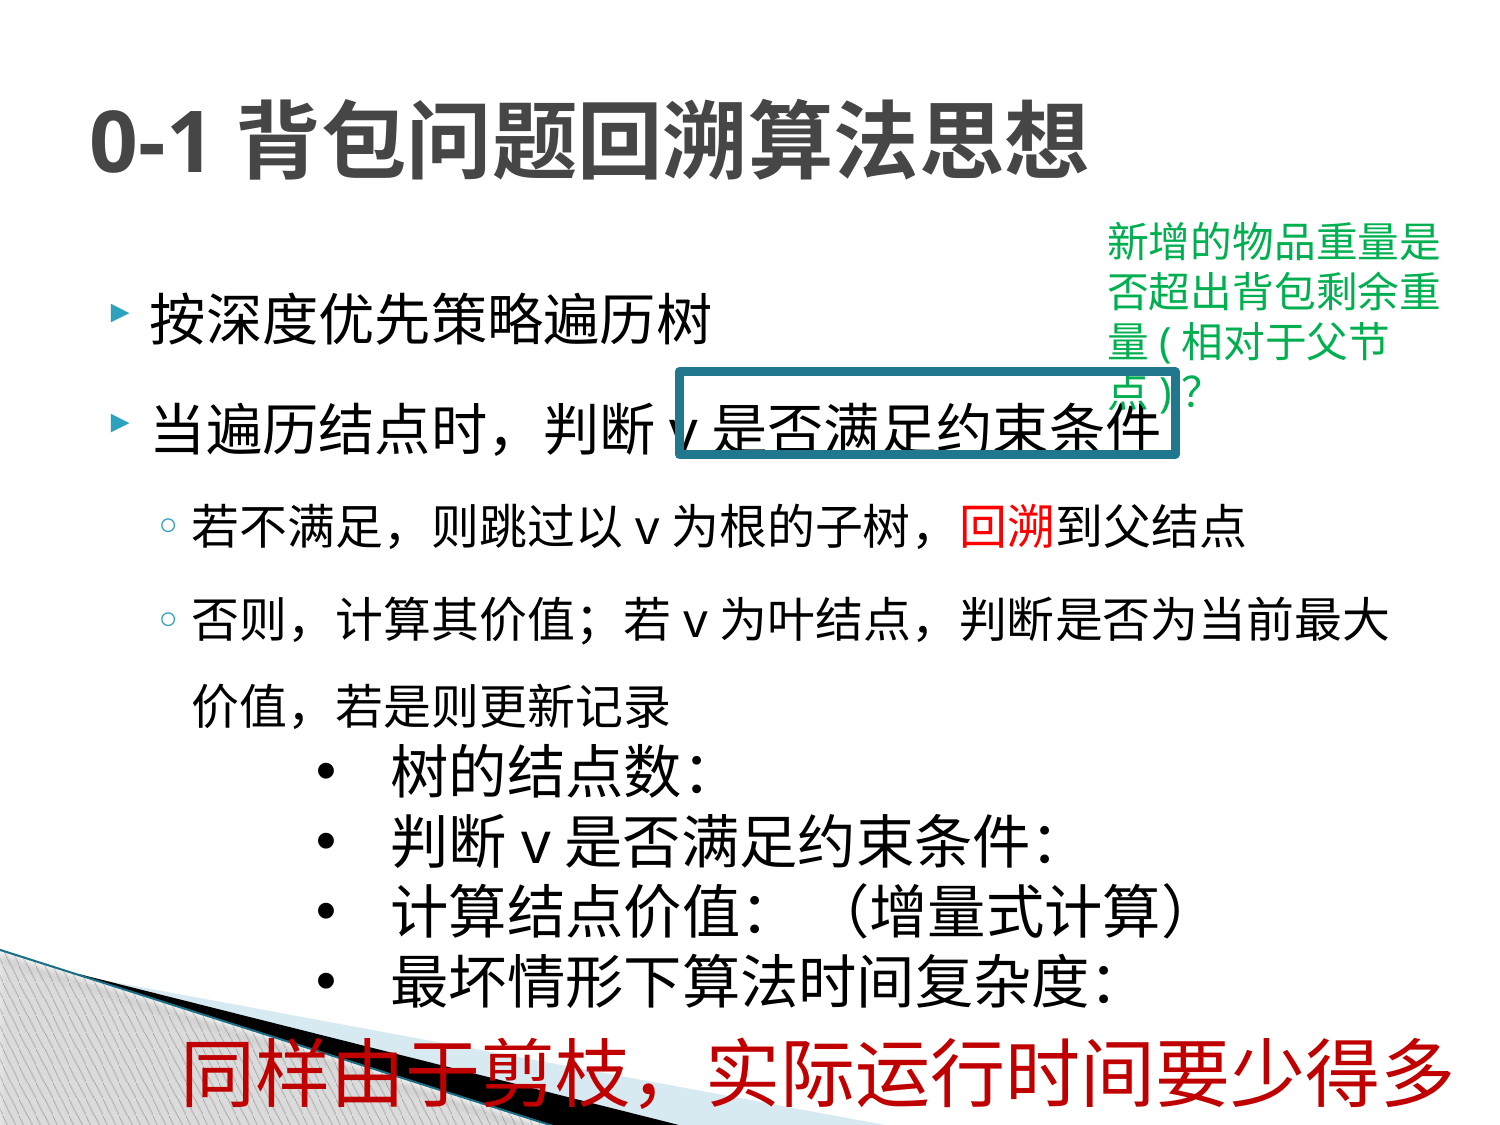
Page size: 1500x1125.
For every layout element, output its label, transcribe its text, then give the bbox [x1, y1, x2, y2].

text_box 新增的物品重量是否超出背包剩余重量(相对于父节点)？ [1092, 208, 1472, 423]
text_box 同样由于剪枝，实际运行时间要少得多 [165, 1018, 1471, 1124]
text_box [675, 367, 1180, 459]
title 0-1背包问题回溯算法思想 [75, 45, 1425, 233]
